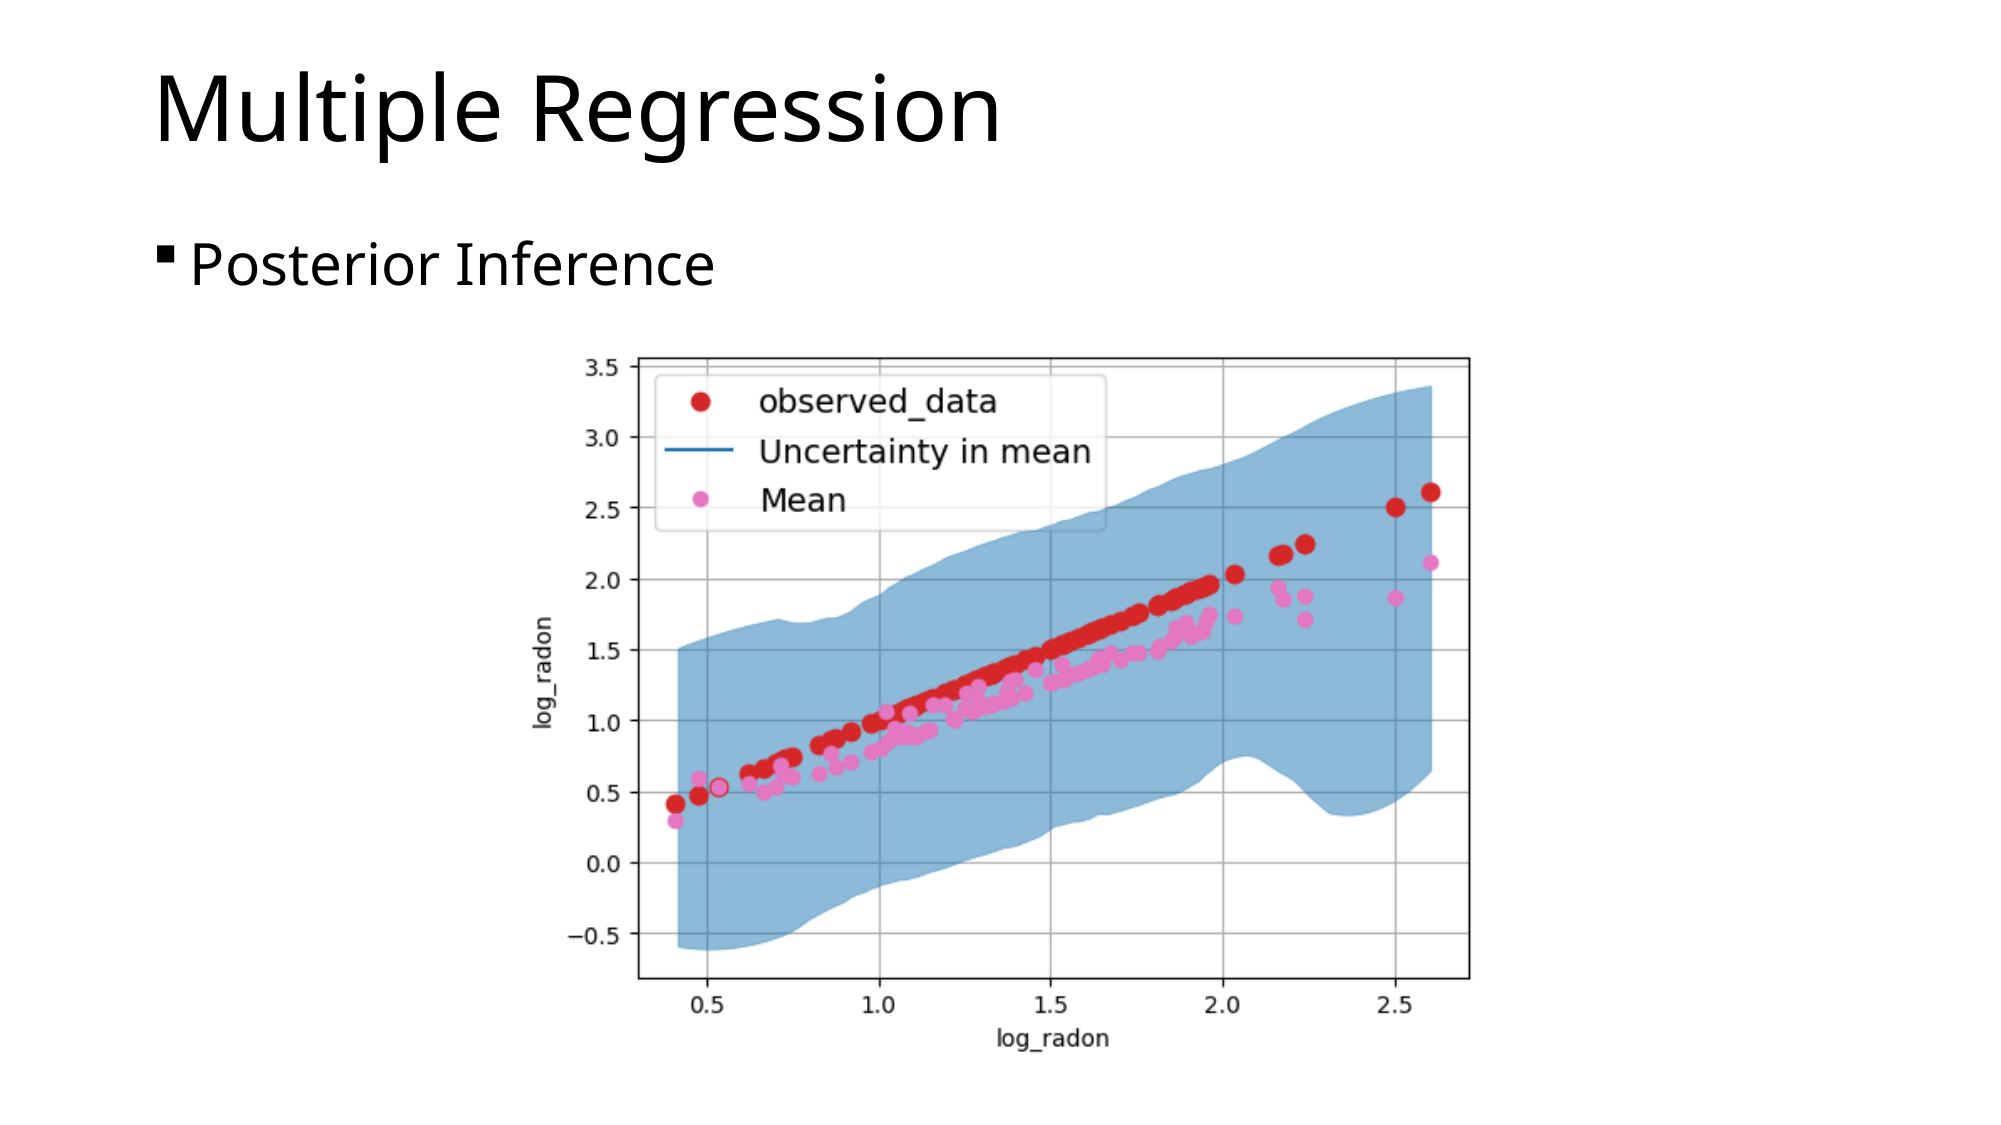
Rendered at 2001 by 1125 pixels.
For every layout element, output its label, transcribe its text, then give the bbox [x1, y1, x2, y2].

picture [515, 341, 1485, 1068]
list Posterior Inference [137, 184, 1908, 1067]
title Multiple Regression [137, 3, 1863, 184]
